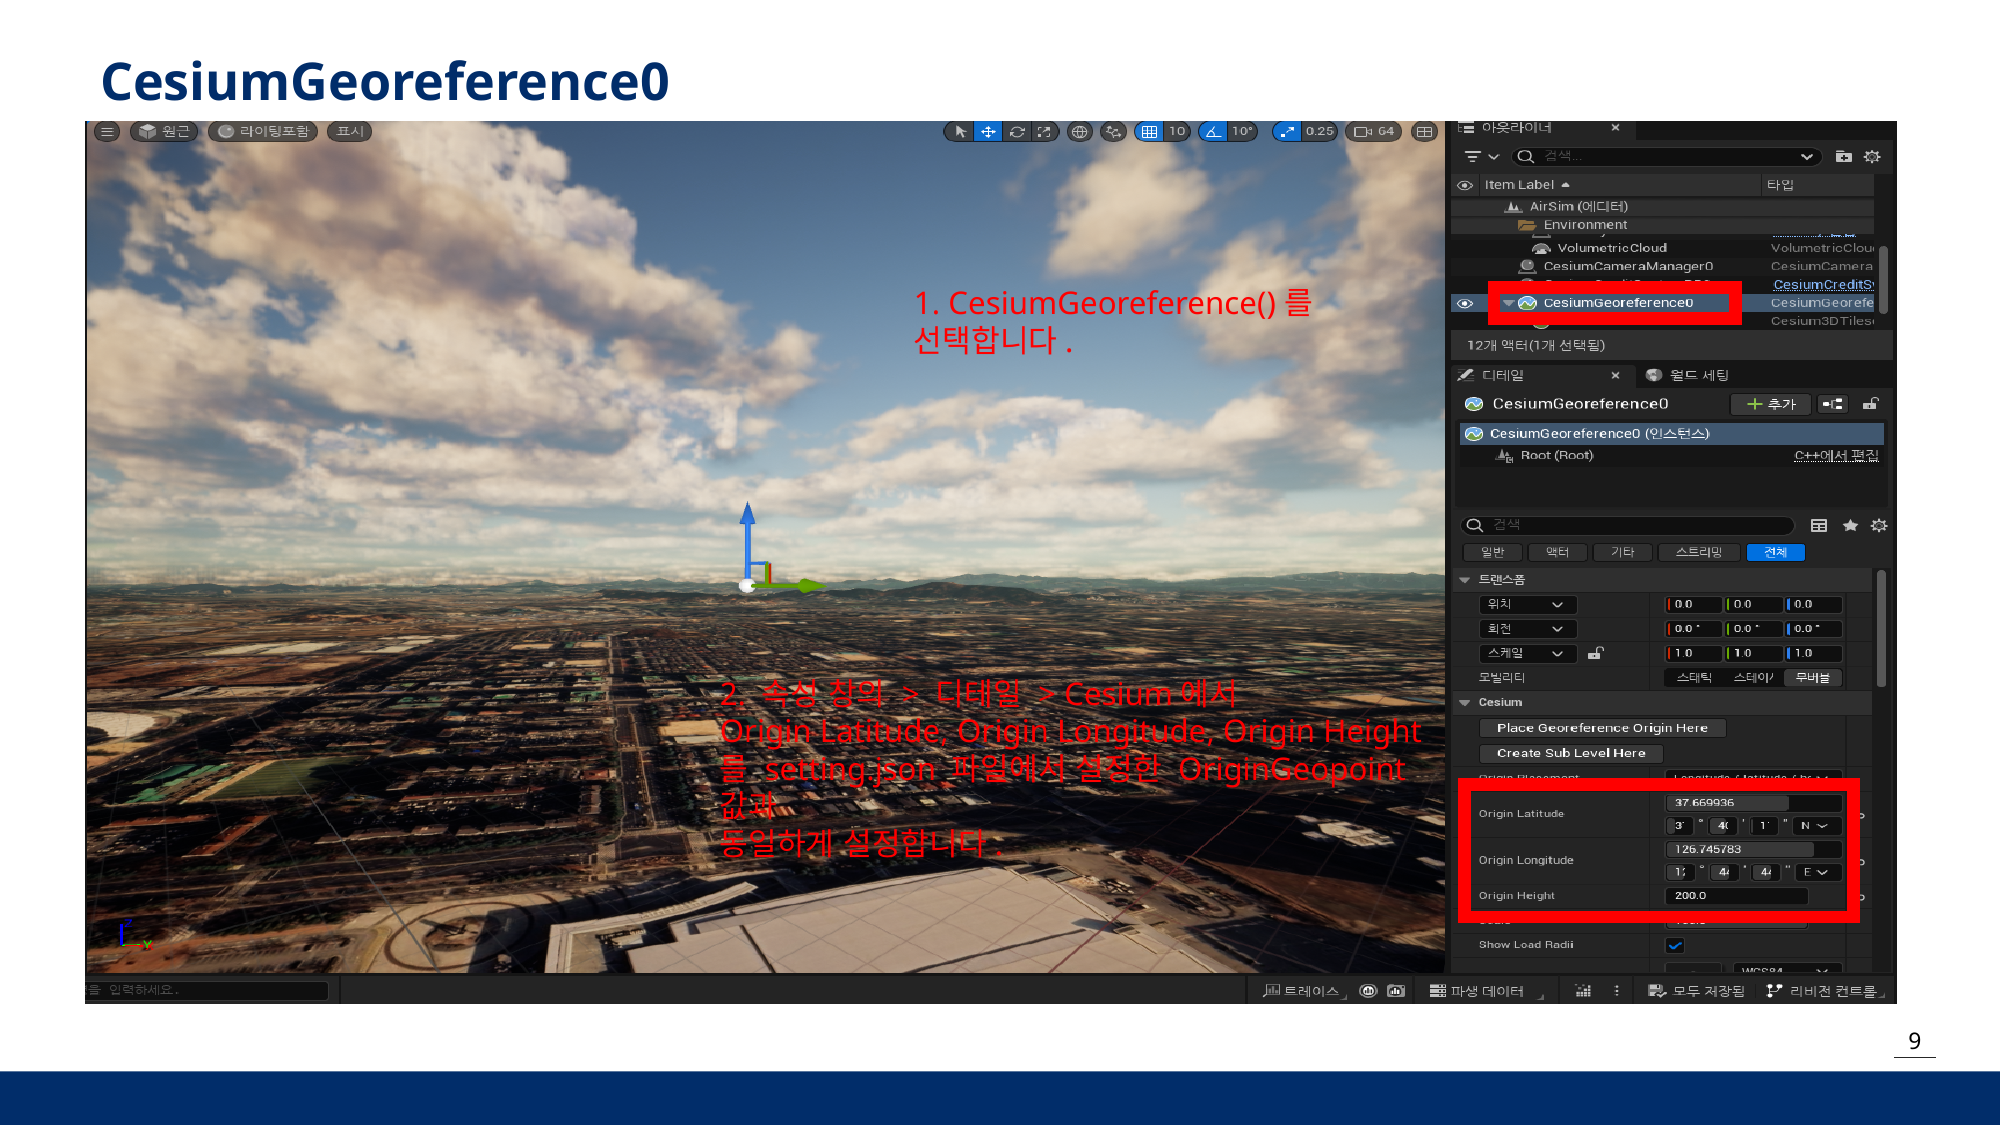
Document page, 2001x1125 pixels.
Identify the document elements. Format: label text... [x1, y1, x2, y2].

list CesiumGeoreference0 [85, 18, 1602, 120]
picture [84, 120, 1897, 1005]
